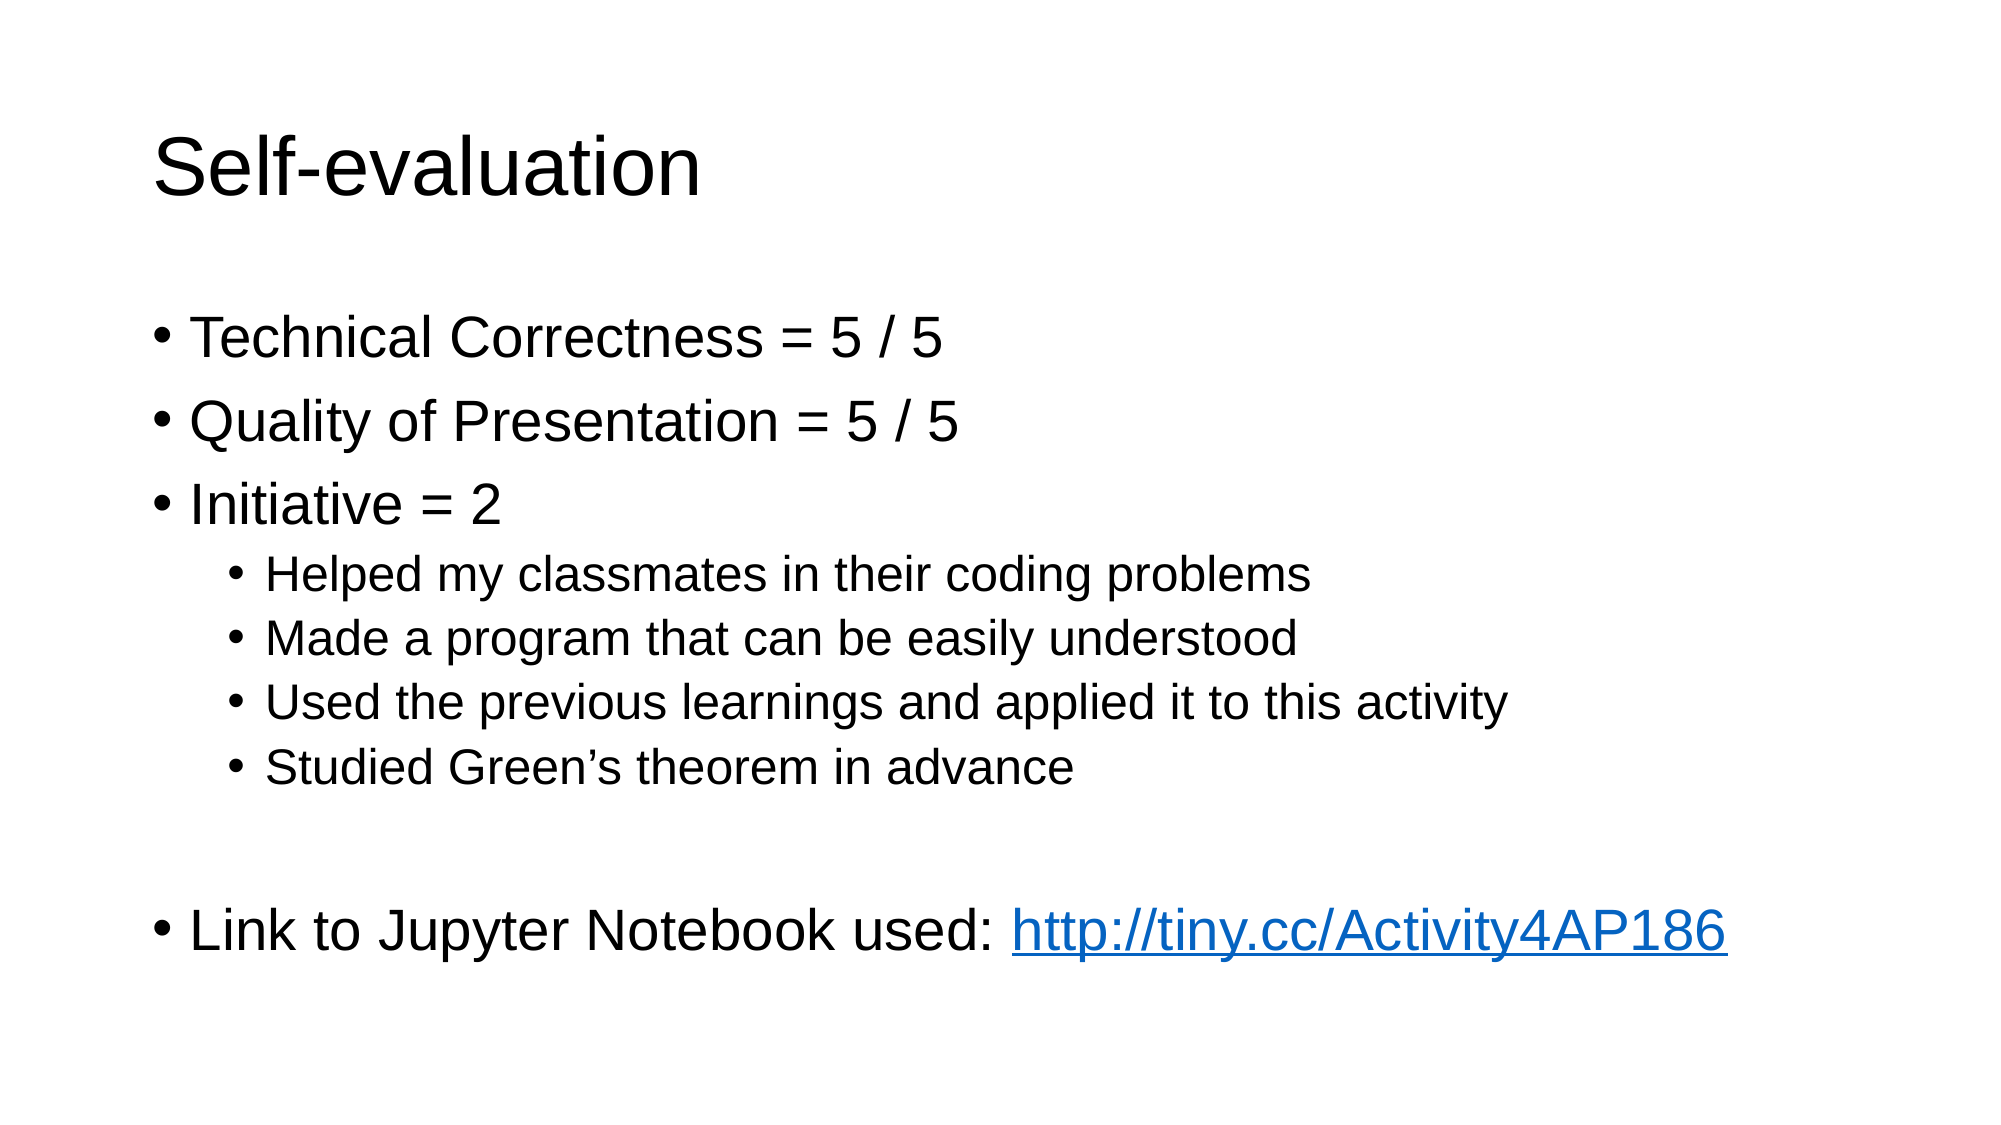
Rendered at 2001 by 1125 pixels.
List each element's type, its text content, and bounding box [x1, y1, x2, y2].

list Technical Correctness = 5 / 5 Quality of Presentation = 5 / 5 Initiative = 2 Helped my classmates in their coding problems Made a program that can be easily understood Used the previous learnings and applied it to this activity Studied Green’s theorem in advance Link to Jupyter Notebook used: http://tiny.cc/Activity4AP186 [137, 299, 1863, 1014]
title Self-evaluation [137, 59, 1863, 278]
